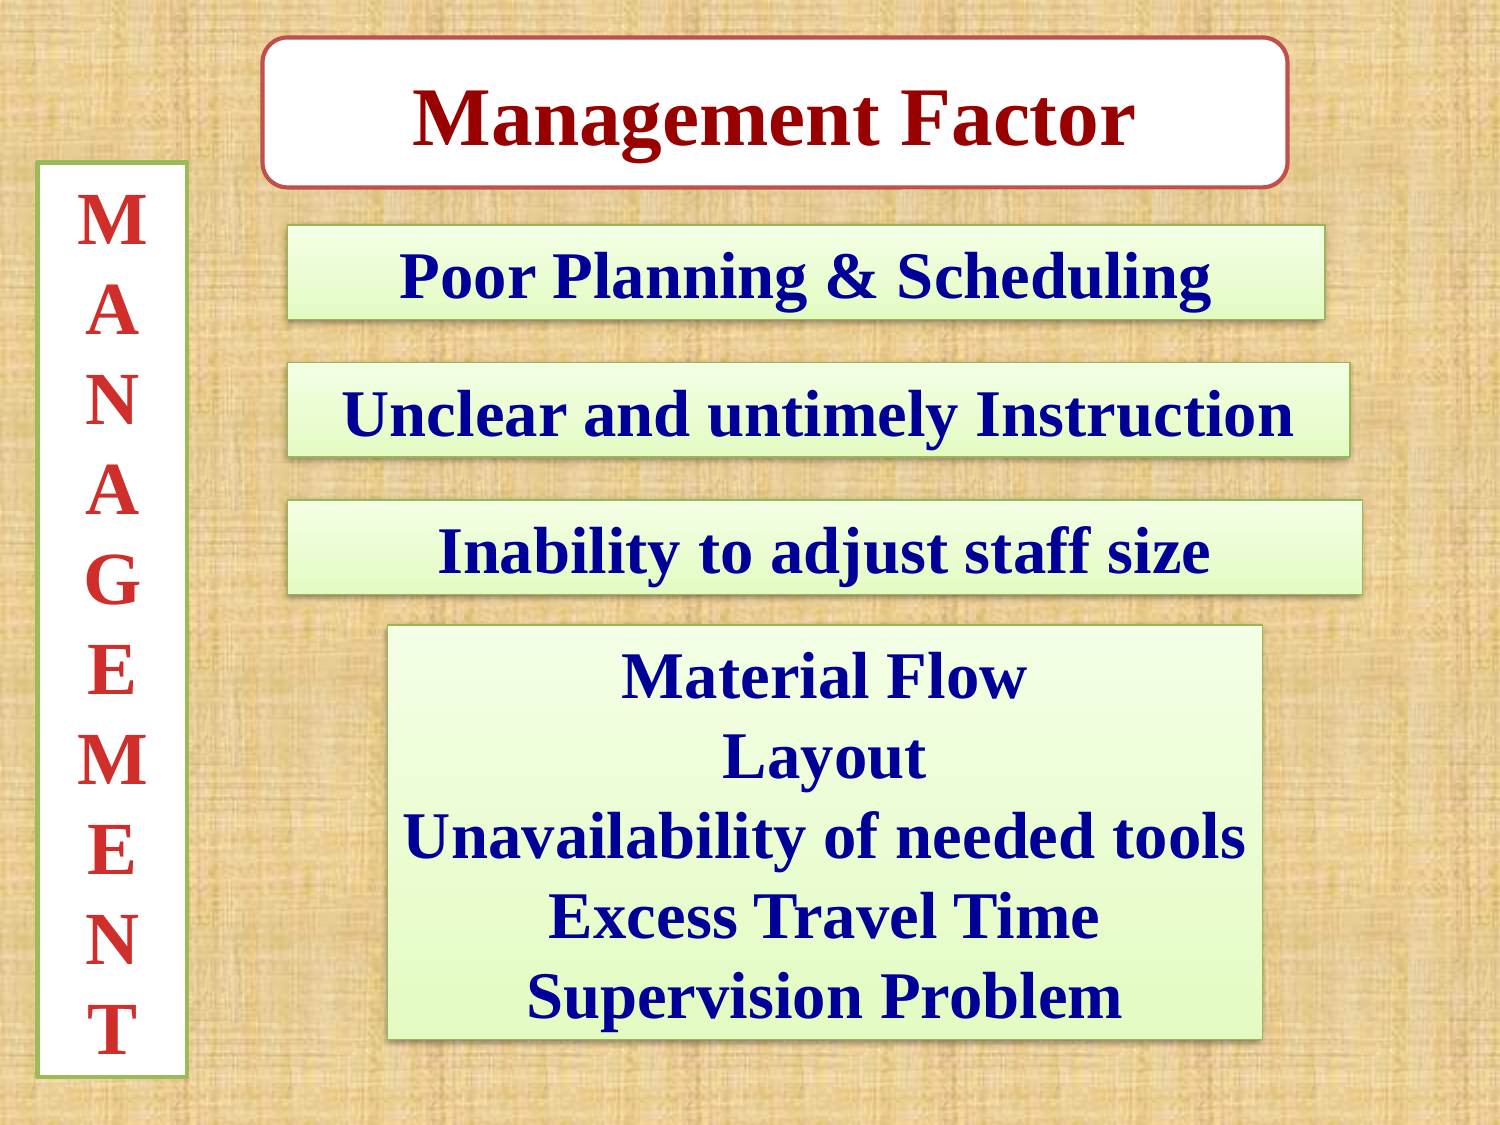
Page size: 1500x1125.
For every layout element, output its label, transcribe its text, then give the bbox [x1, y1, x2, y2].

text_box Poor Planning & Scheduling [287, 224, 1326, 320]
text_box Inability to adjust staff size [287, 499, 1363, 595]
text_box M A N A G E M E N T [35, 160, 189, 1079]
text_box Material Flow Layout Unavailability of needed tools Excess Travel Time Supervision Problem [387, 624, 1263, 1040]
text_box Unclear and untimely Instruction [287, 362, 1351, 458]
text_box Management Factor [260, 35, 1290, 190]
picture [0, 0, 1500, 1125]
